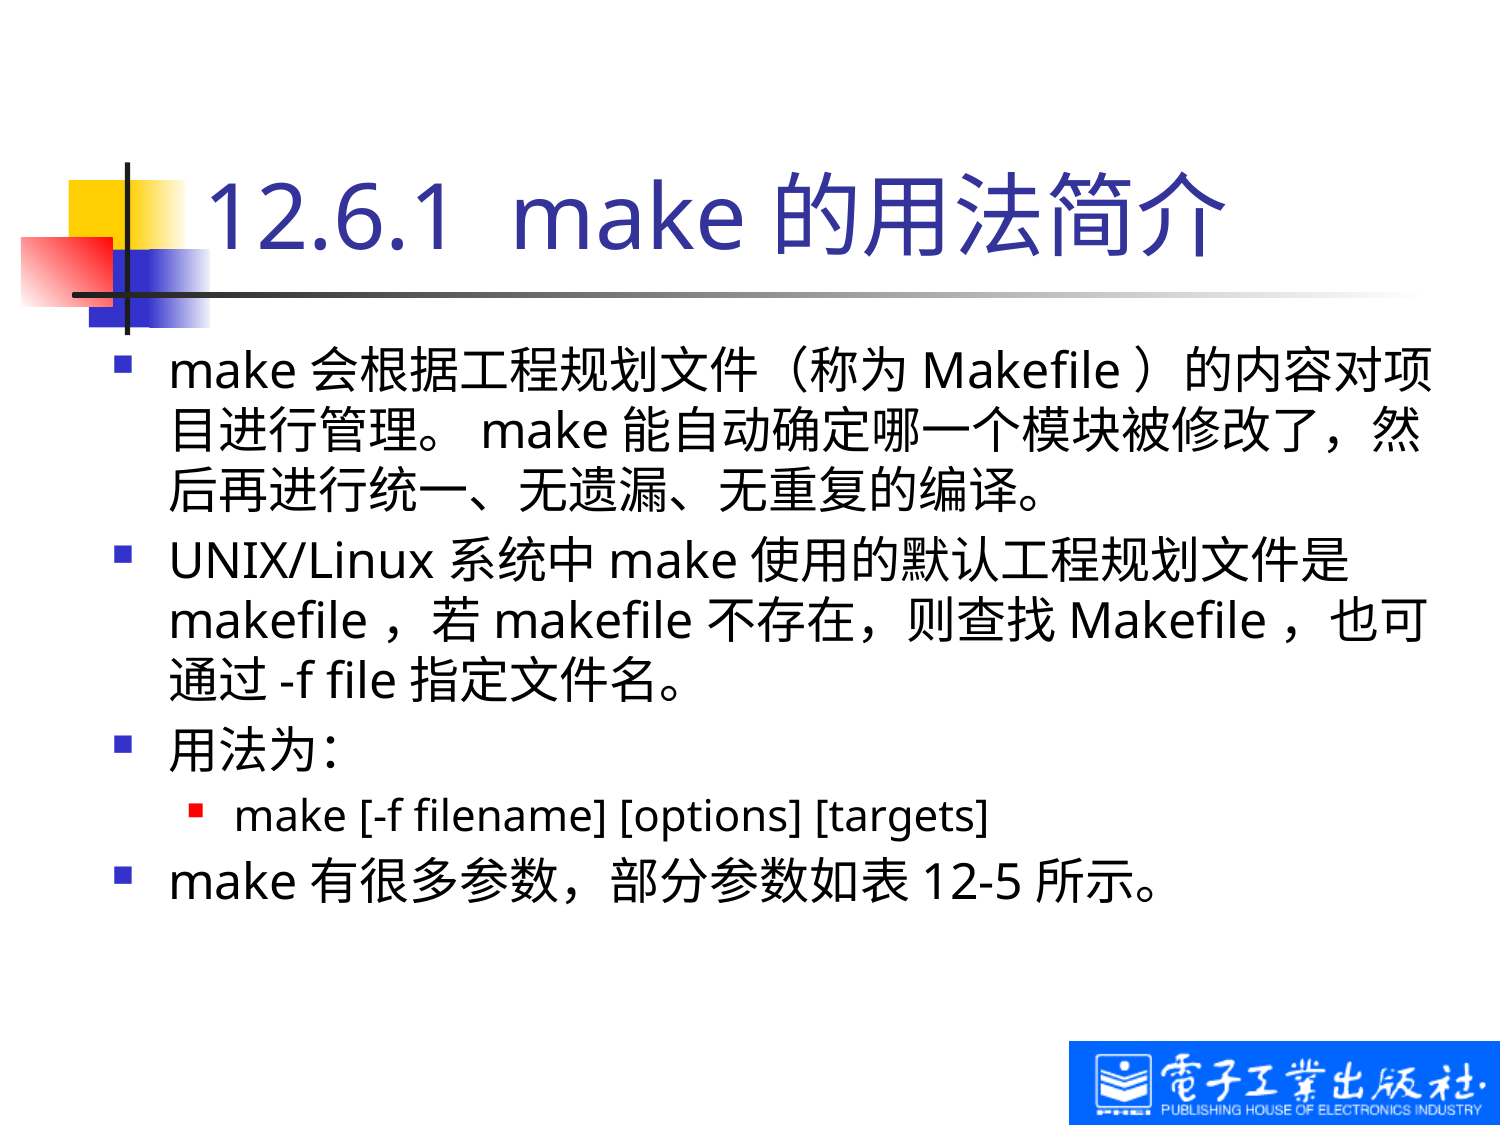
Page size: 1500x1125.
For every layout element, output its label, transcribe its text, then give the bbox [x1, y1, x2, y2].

title 12.6.1 make的用法简介 [188, 34, 1468, 276]
picture [1069, 1041, 1500, 1125]
list make会根据工程规划文件（称为Makefile）的内容对项目进行管理。make能自动确定哪一个模块被修改了，然后再进行统一、无遗漏、无重复的编译。 UNIX/Linux系统中make使用的默认工程规划文件是makefile，若makefile不存在，则查找Makefile，也可通过-f file指定文件名。 用法为： make [-f filename] [options] [targets] make有很多参数，部分参数如表12-5所示。 [96, 330, 1470, 1007]
